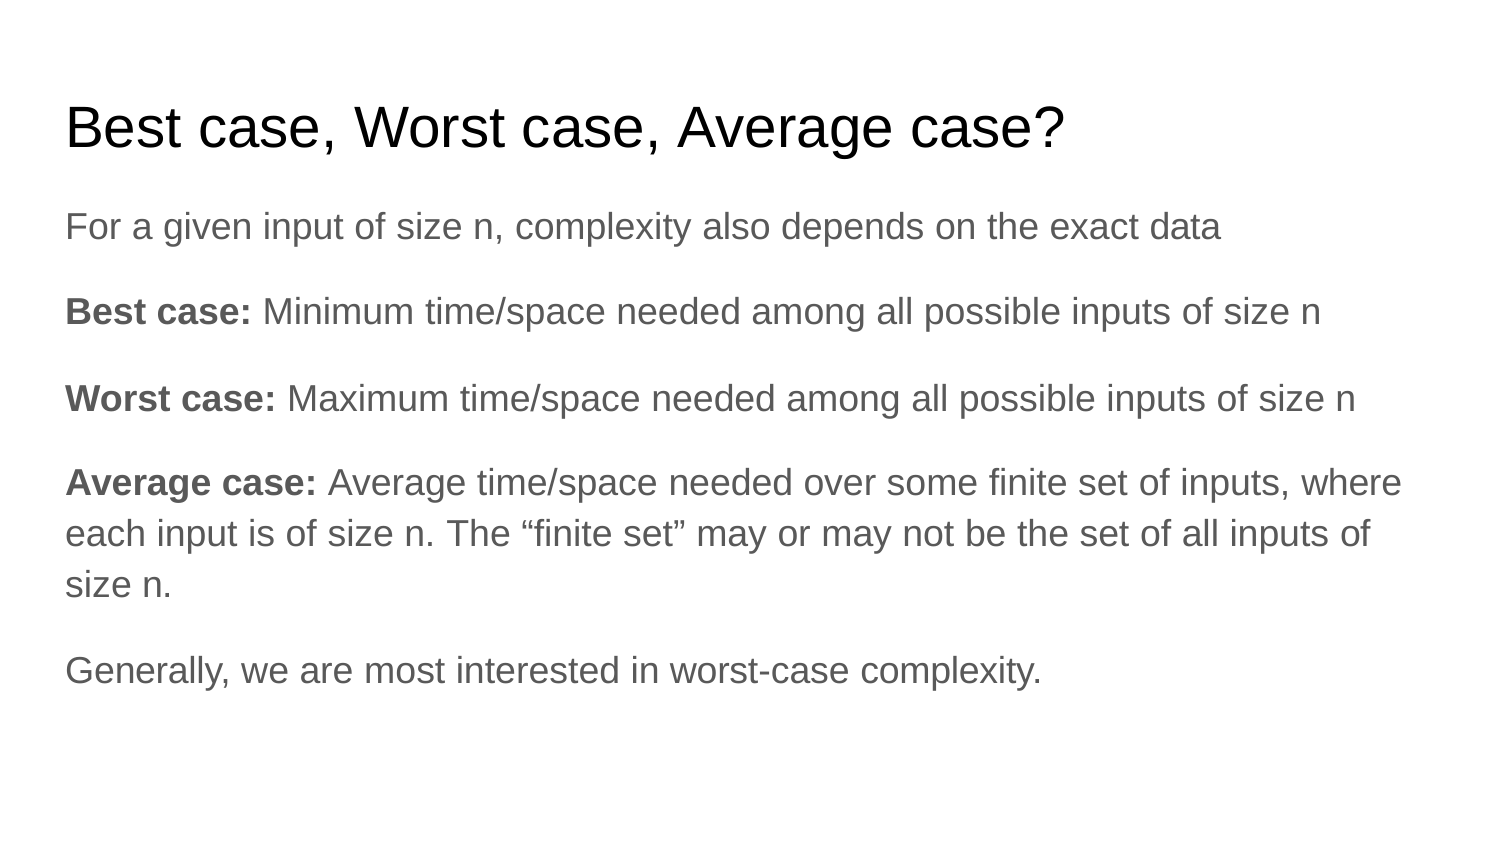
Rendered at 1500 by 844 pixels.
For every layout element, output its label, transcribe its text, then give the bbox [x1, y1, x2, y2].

text_box For a given input of size n, complexity also depends on the exact data Best case: Minimum time/space needed among all possible inputs of size n Worst case: Maximum time/space needed among all possible inputs of size n Average case: Average time/space needed over some finite set of inputs, where each input is of size n. The “finite set” may or may not be the set of all inputs of size n. Generally, we are most interested in worst-case complexity. [63, 199, 1407, 692]
title Best case, Worst case, Average case? [63, 86, 1437, 230]
